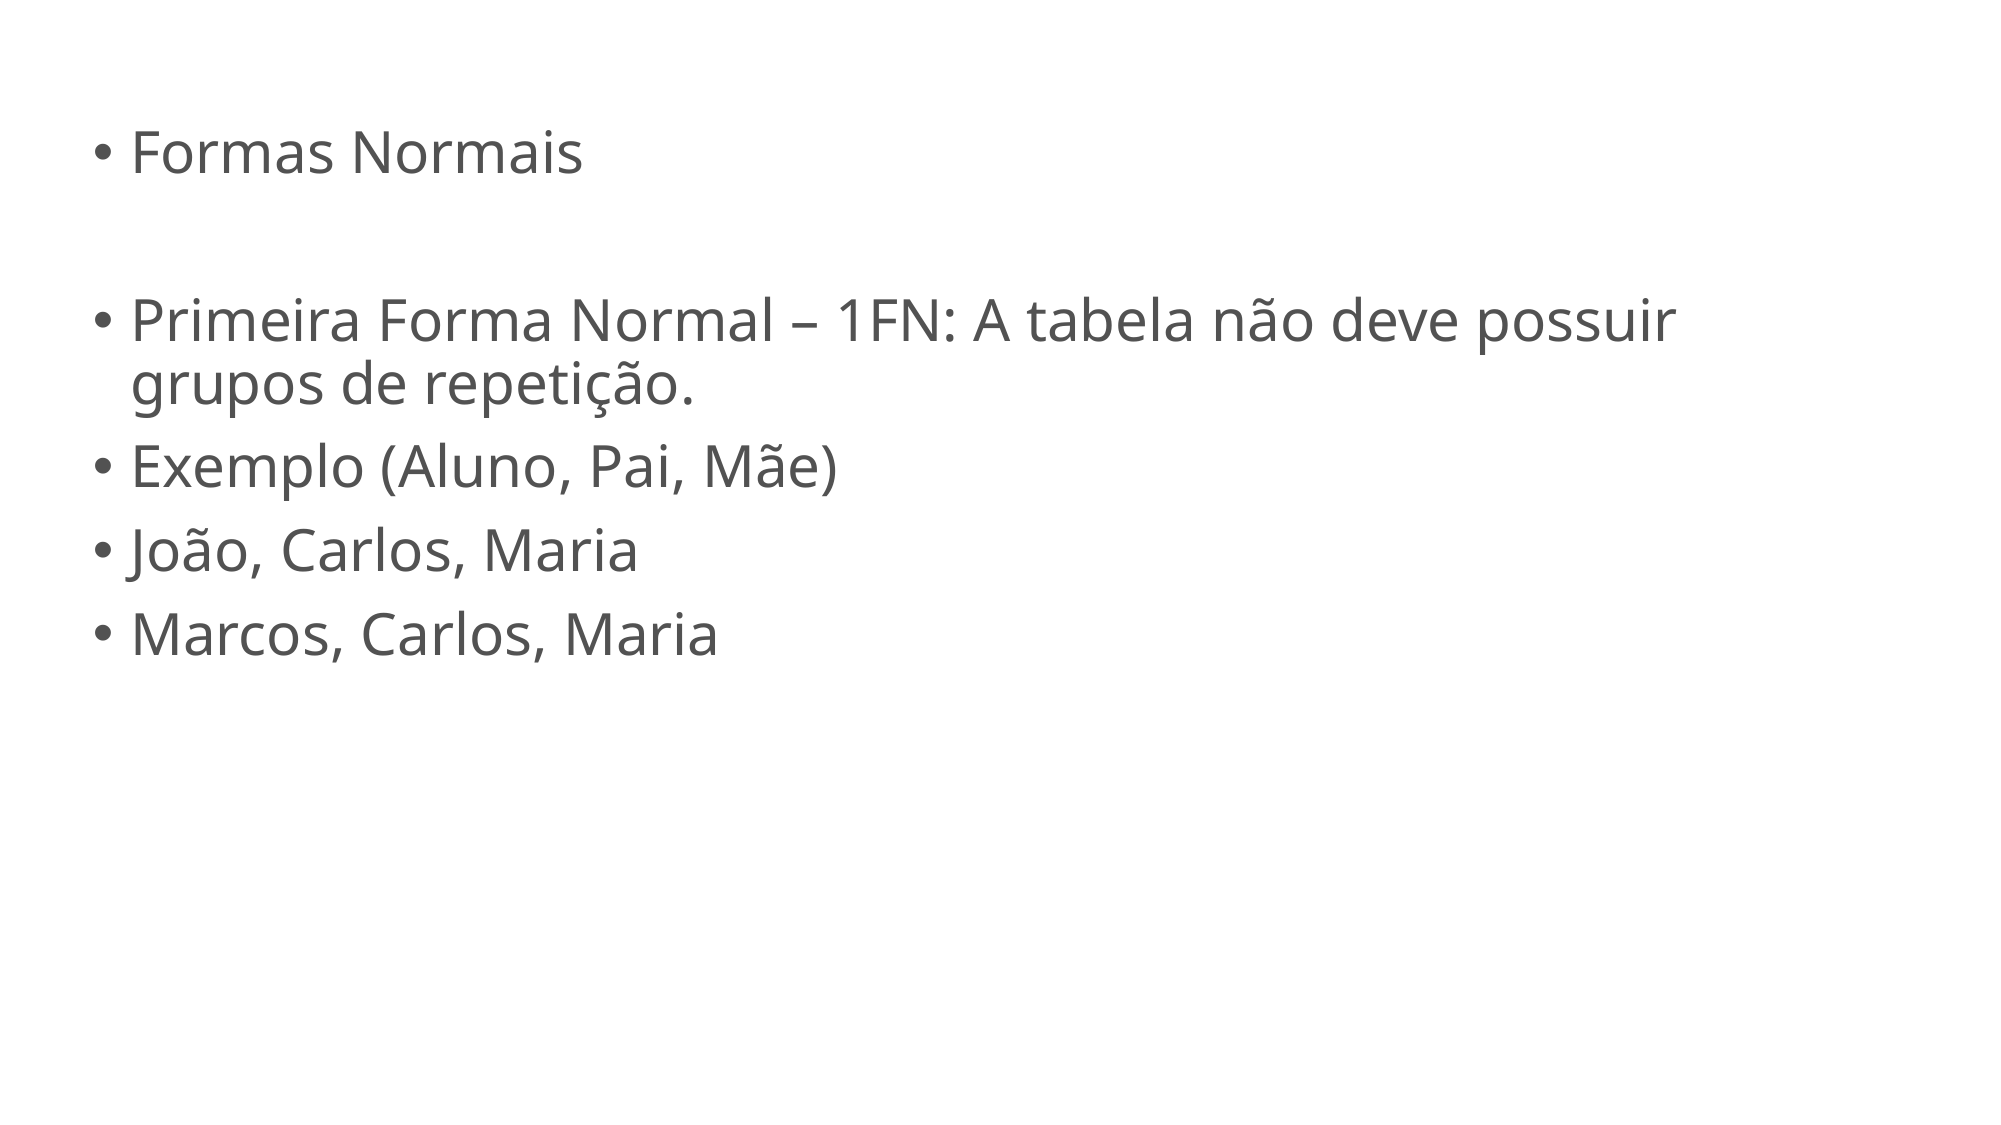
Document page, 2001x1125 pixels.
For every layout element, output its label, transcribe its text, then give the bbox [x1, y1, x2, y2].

list Formas Normais Primeira Forma Normal – 1FN: A tabela não deve possuir grupos de repetição. Exemplo (Aluno, Pai, Mãe) João, Carlos, Maria Marcos, Carlos, Maria [77, 116, 1878, 703]
